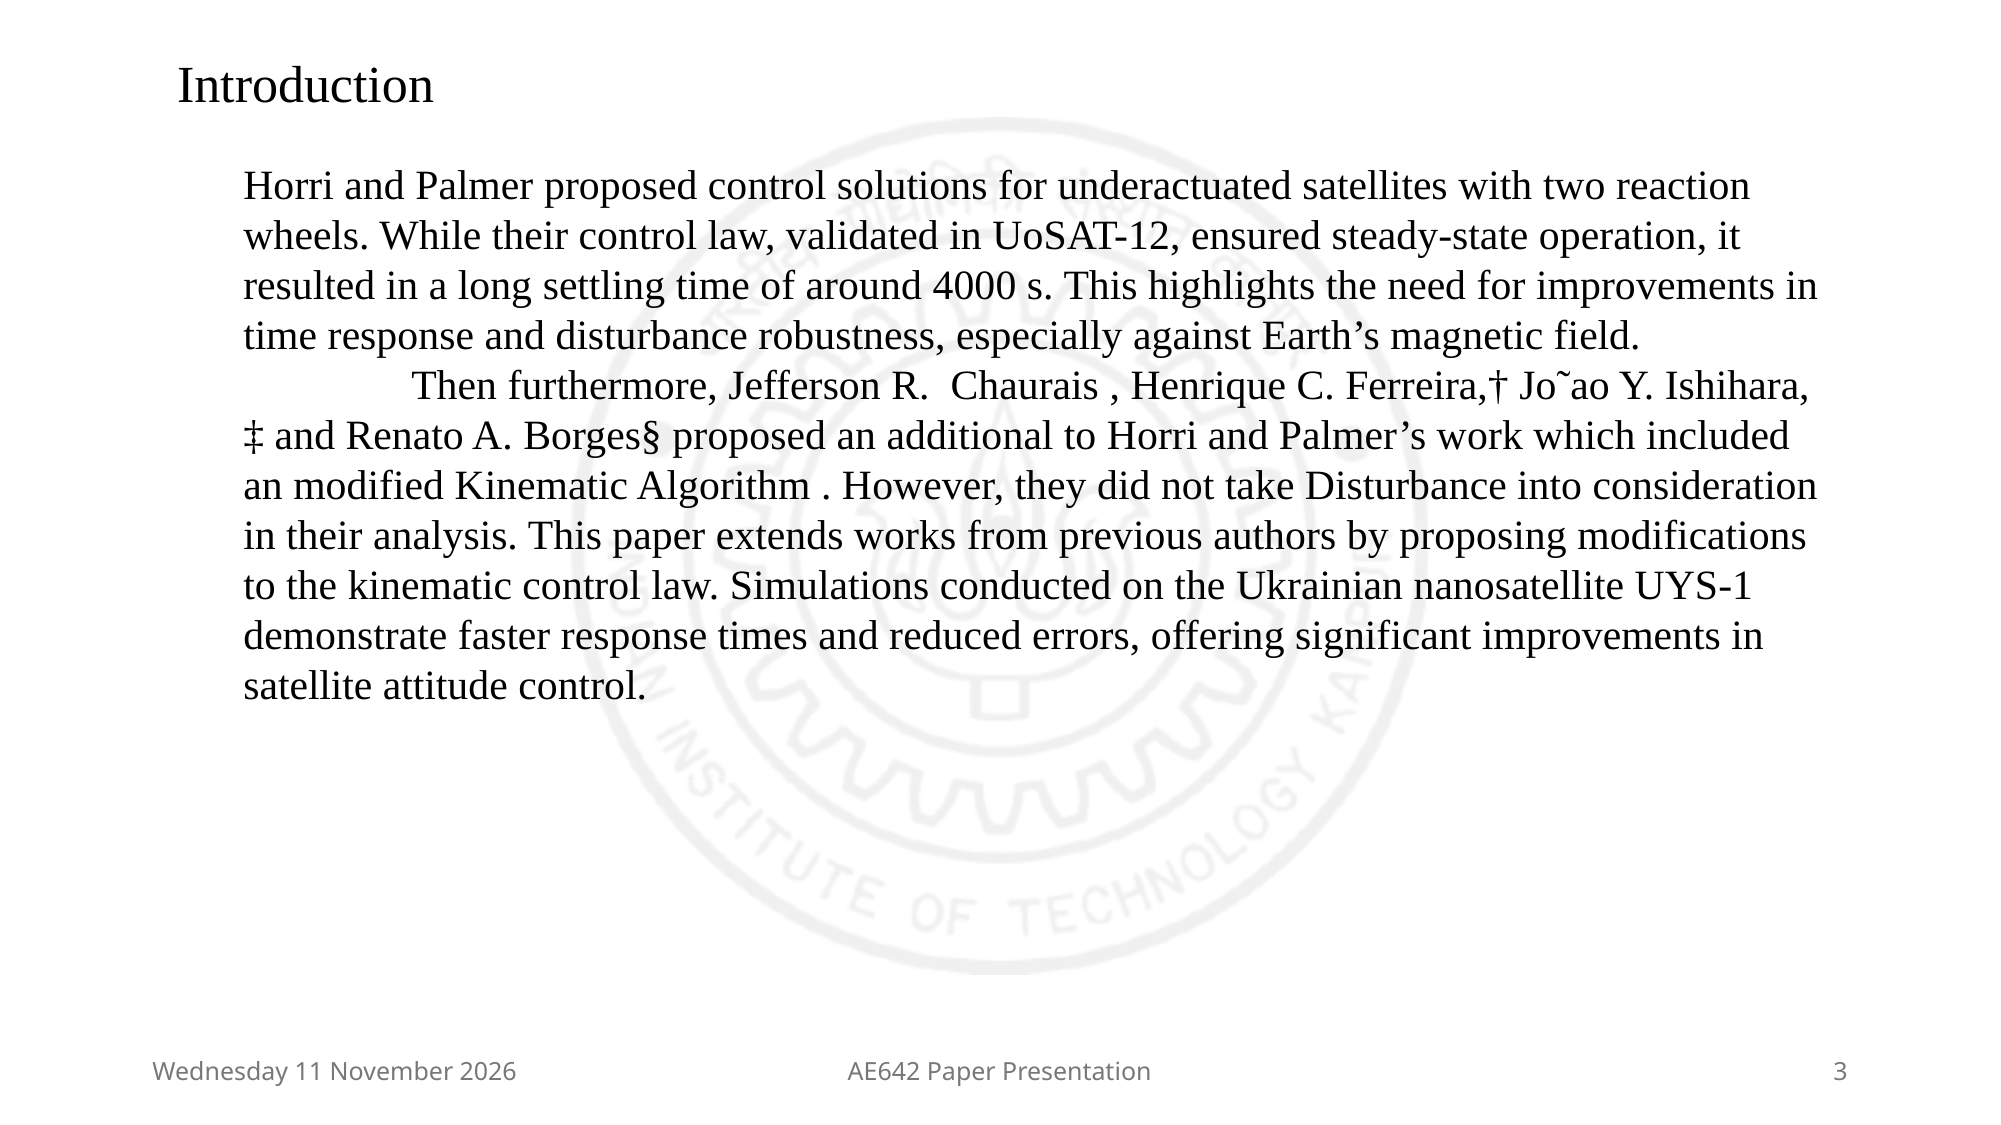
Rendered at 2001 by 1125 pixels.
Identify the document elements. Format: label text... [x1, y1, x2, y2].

footer AE642 Paper Presentation [662, 1042, 1338, 1103]
picture [228, 117, 1772, 975]
text_box Introduction [162, 43, 869, 121]
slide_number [137, 1042, 588, 1103]
text_box Horri and Palmer proposed control solutions for underactuated satellites with two reaction wheels. While their control law, validated in UoSAT-12, ensured steady-state operation, it resulted in a long settling time of around 4000 s. This highlights the need for improvements in time response and disturbance robustness, especially against Earth’s magnetic field. Then furthermore, Jefferson R. Chaurais , Henrique C. Ferreira,† Jo˜ao Y. Ishihara, ‡ and Renato A. Borges§ proposed an additional to Horri and Palmer’s work which included an modified Kinematic Algorithm . However, they did not take Disturbance into consideration in their analysis. This paper extends works from previous authors by proposing modifications to the kinematic control law. Simulations conducted on the Ukrainian nanosatellite UYS-1 demonstrate faster response times and reduced errors, offering significant improvements in satellite attitude control. [1772, 150, 1830, 716]
slide_number 3 [1412, 1042, 1863, 1103]
